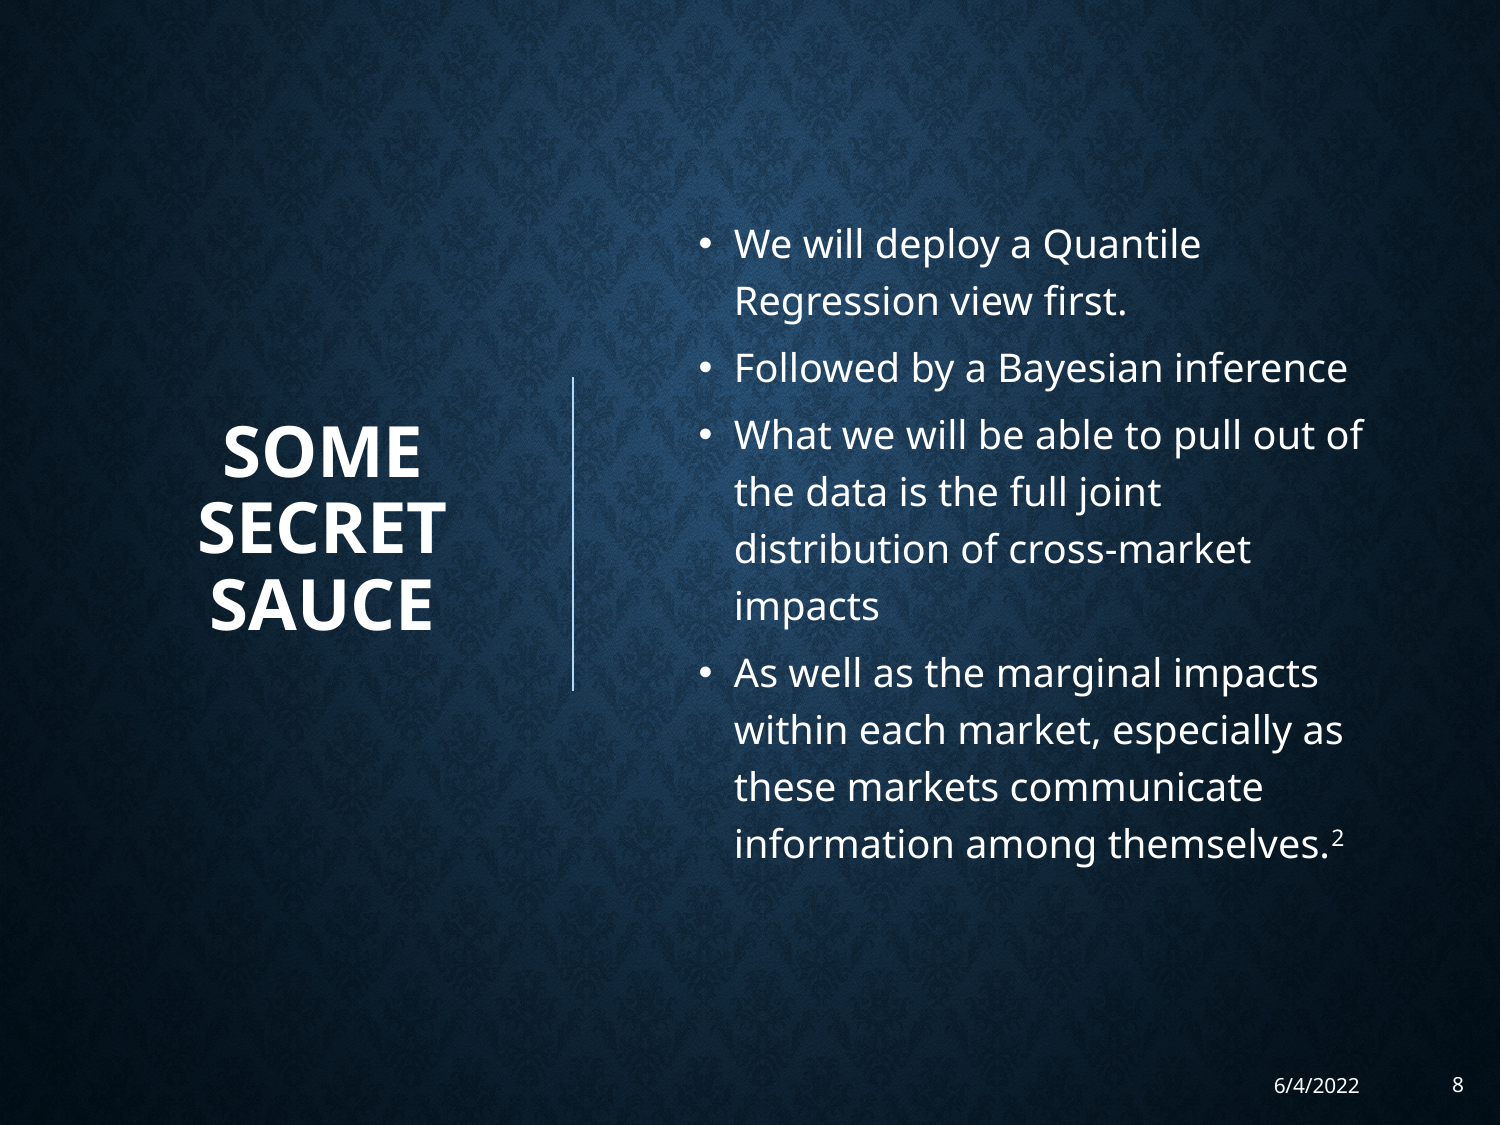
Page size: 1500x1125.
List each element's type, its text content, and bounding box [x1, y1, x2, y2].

text_box [0, 0, 1500, 1125]
title Some secret sauce [112, 152, 533, 910]
slide_number 8 [1386, 1055, 1479, 1116]
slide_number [1037, 1055, 1375, 1116]
list We will deploy a Quantile Regression view first. Followed by a Bayesian inference What we will be able to pull out of the data is the full joint distribution of cross-market impacts As well as the marginal impacts within each market, especially as these markets communicate information among themselves.2 [612, 159, 1387, 917]
